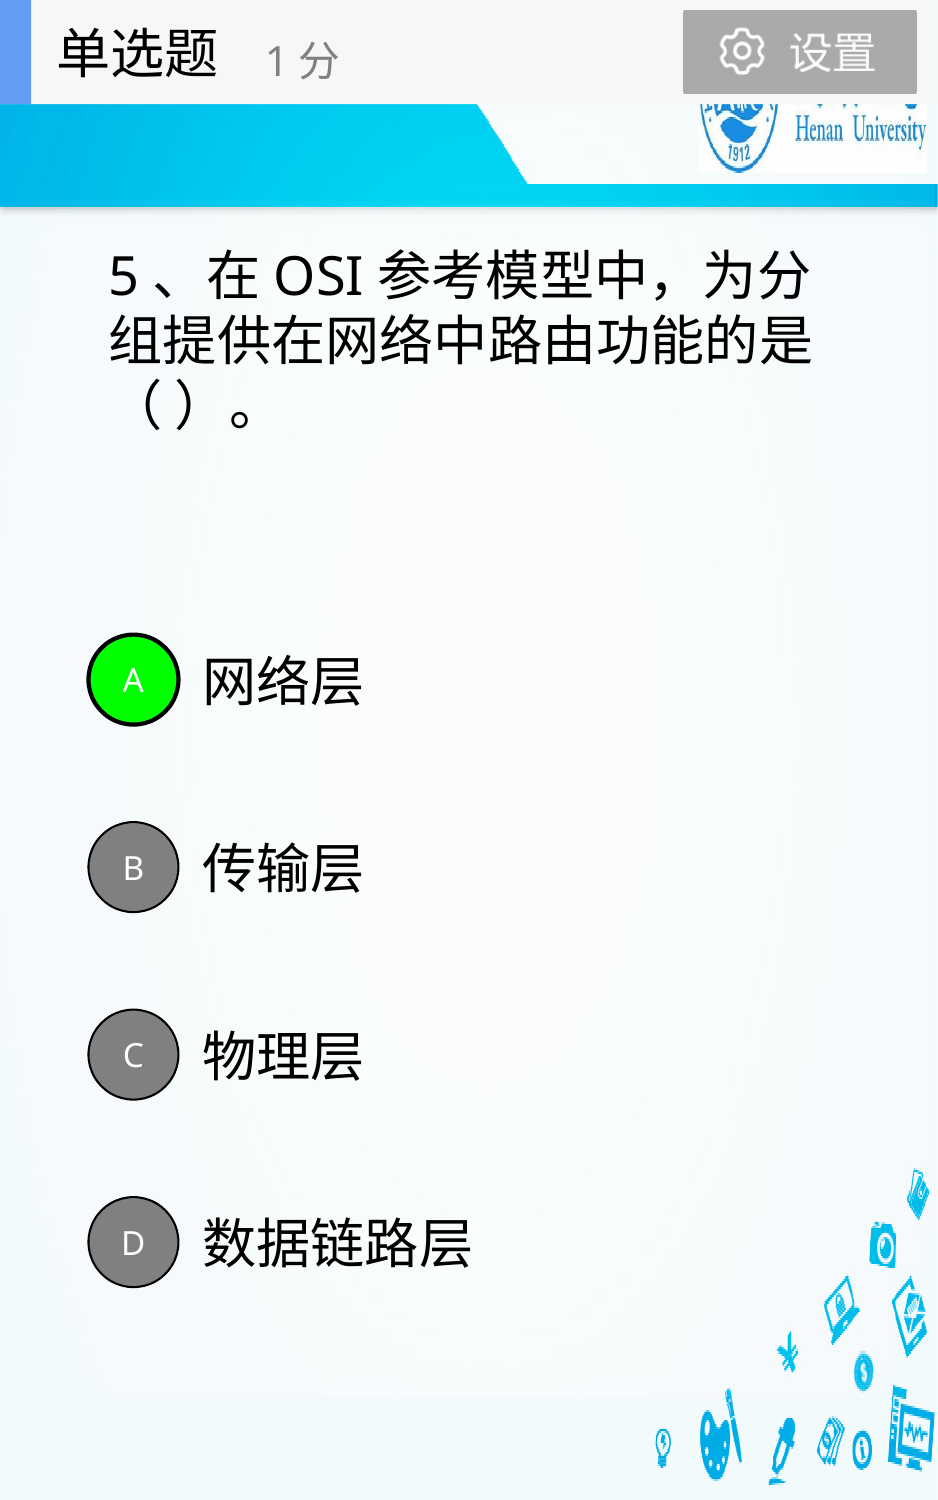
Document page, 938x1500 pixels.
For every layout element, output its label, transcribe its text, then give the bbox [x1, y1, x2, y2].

picture [844, 105, 938, 183]
text_box 5、在OSI参考模型中，为分组提供在网络中路由功能的是（ ）。 [93, 113, 844, 573]
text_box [0, 0, 938, 105]
text_box B [86, 820, 181, 915]
text_box C [86, 1007, 181, 1102]
picture [0, 208, 938, 1500]
picture [683, 10, 917, 94]
text_box 数据链路层 [187, 1171, 844, 1313]
text_box A [86, 632, 181, 727]
text_box D [86, 1195, 181, 1290]
text_box 物理层 [187, 984, 844, 1125]
text_box 网络层 [187, 609, 844, 750]
text_box 传输层 [187, 796, 844, 938]
